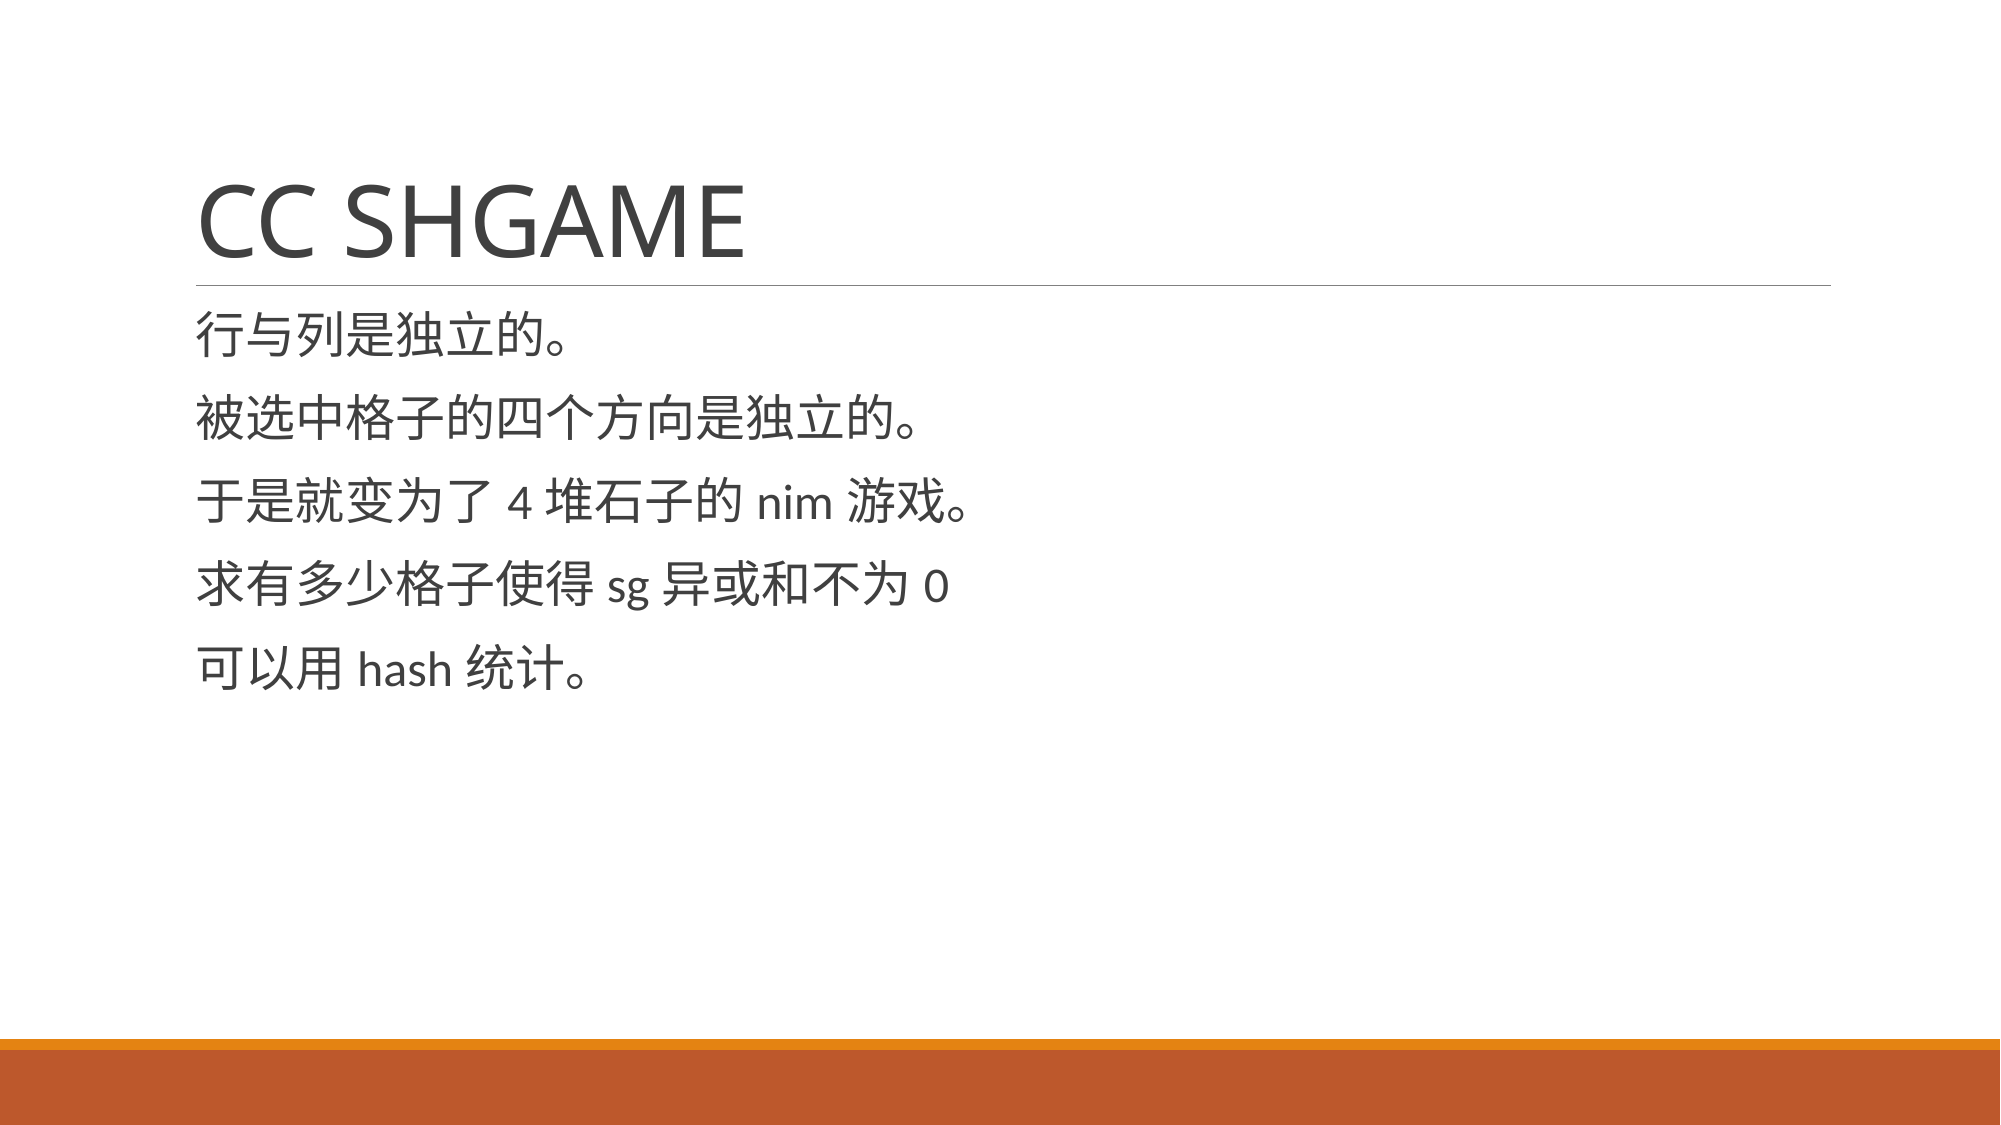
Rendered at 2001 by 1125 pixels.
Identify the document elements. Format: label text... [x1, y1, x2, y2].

list 行与列是独立的。 被选中格子的四个方向是独立的。 于是就变为了4堆石子的nim游戏。 求有多少格子使得sg异或和不为0 可以用hash统计。 [180, 302, 1830, 963]
title CC SHGAME [180, 47, 1830, 285]
